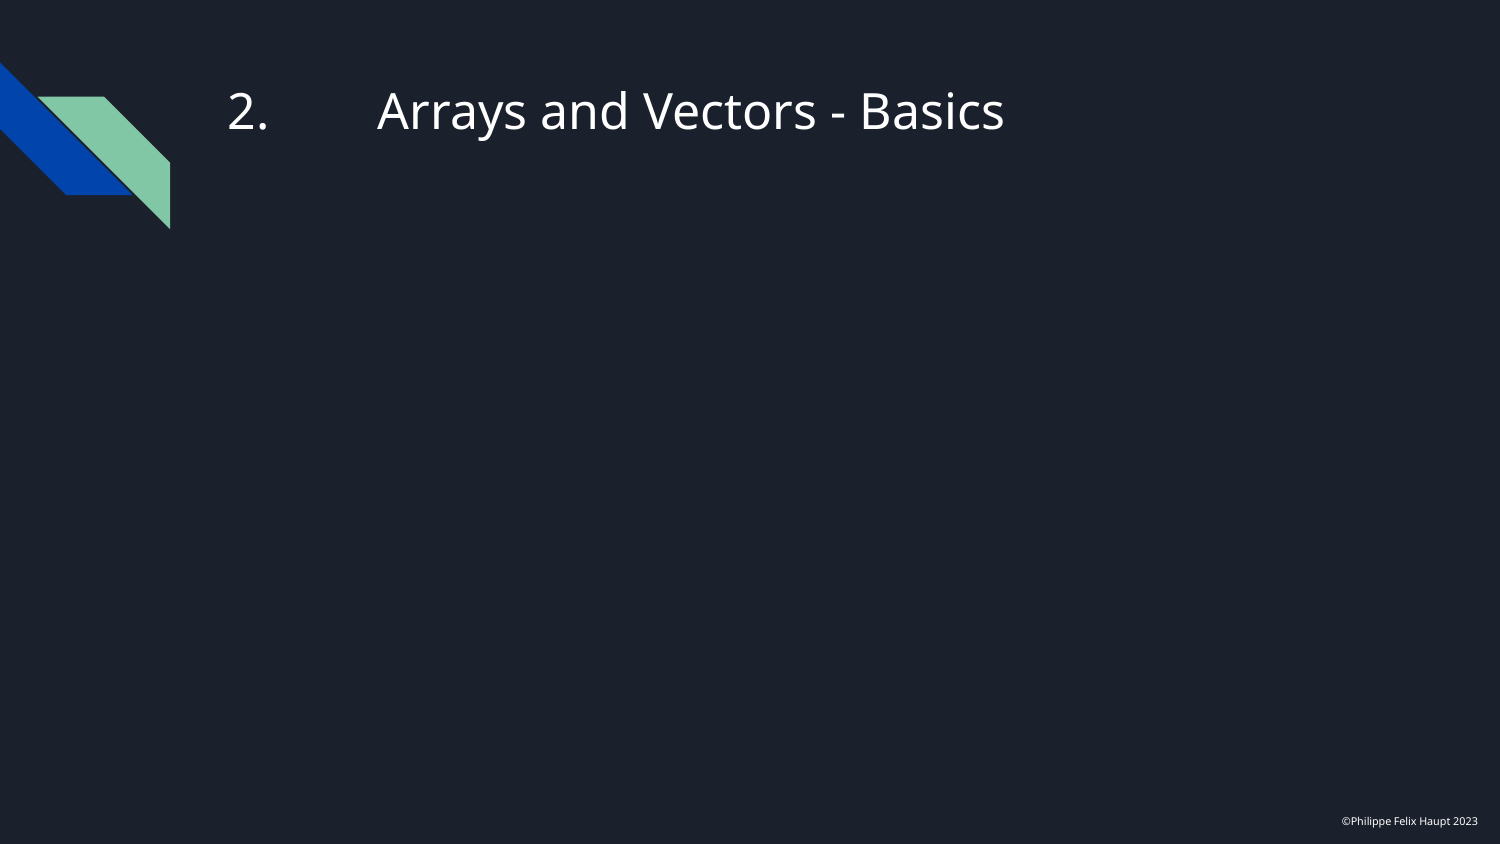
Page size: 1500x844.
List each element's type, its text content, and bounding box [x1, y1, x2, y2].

subtitle ©Philippe Felix Haupt 2023 [1326, 801, 1500, 844]
title 2. Arrays and Vectors - Basics [212, 64, 1368, 215]
